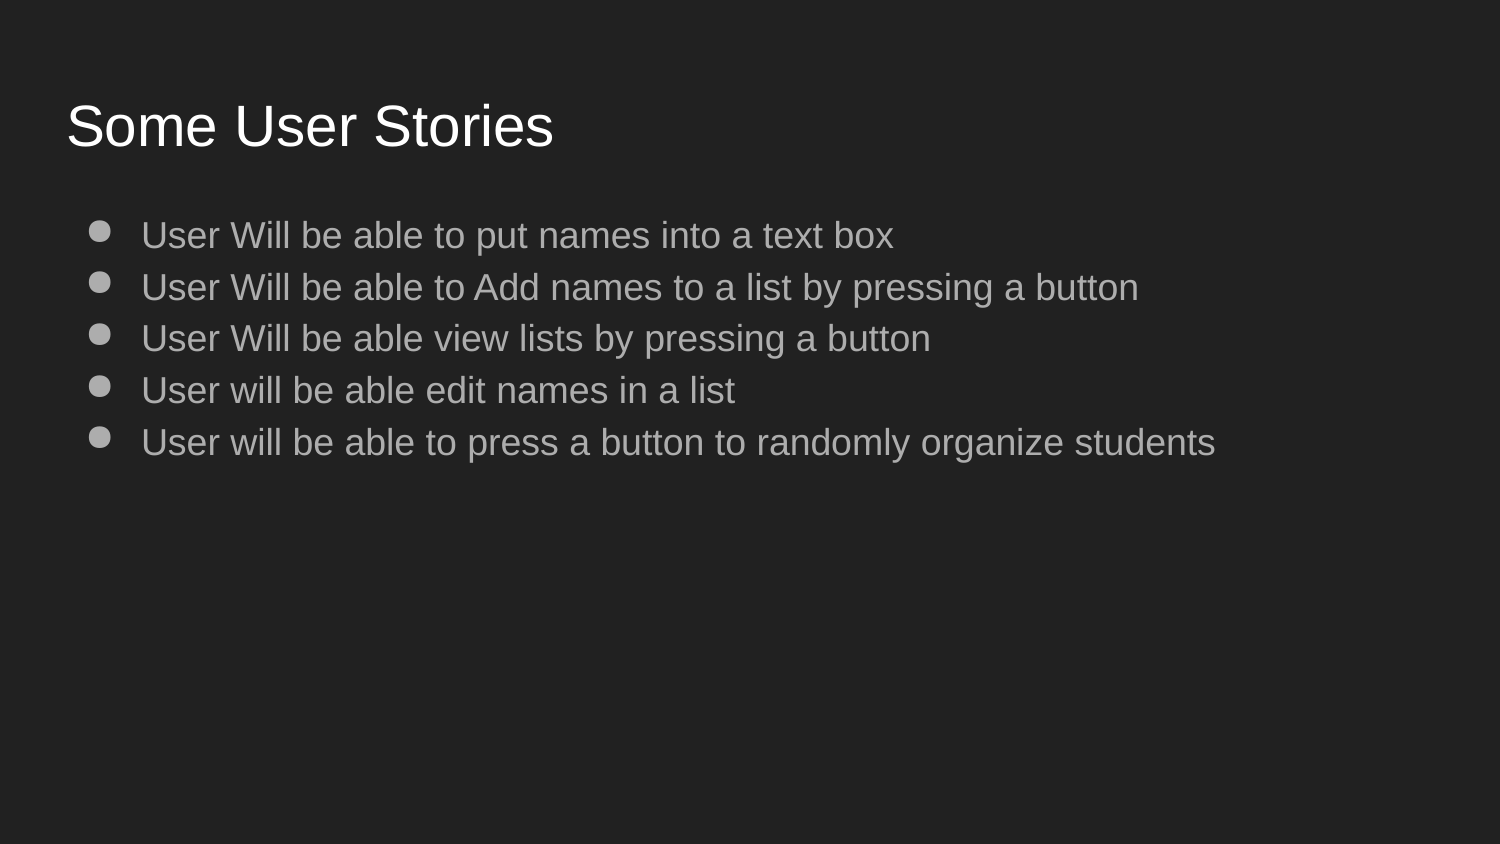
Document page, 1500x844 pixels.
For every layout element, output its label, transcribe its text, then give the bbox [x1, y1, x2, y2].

title Some User Stories [51, 72, 1449, 167]
list User Will be able to put names into a text box User Will be able to Add names to a list by pressing a button User Will be able view lists by pressing a button User will be able edit names in a list User will be able to press a button to randomly organize students [51, 189, 1449, 750]
